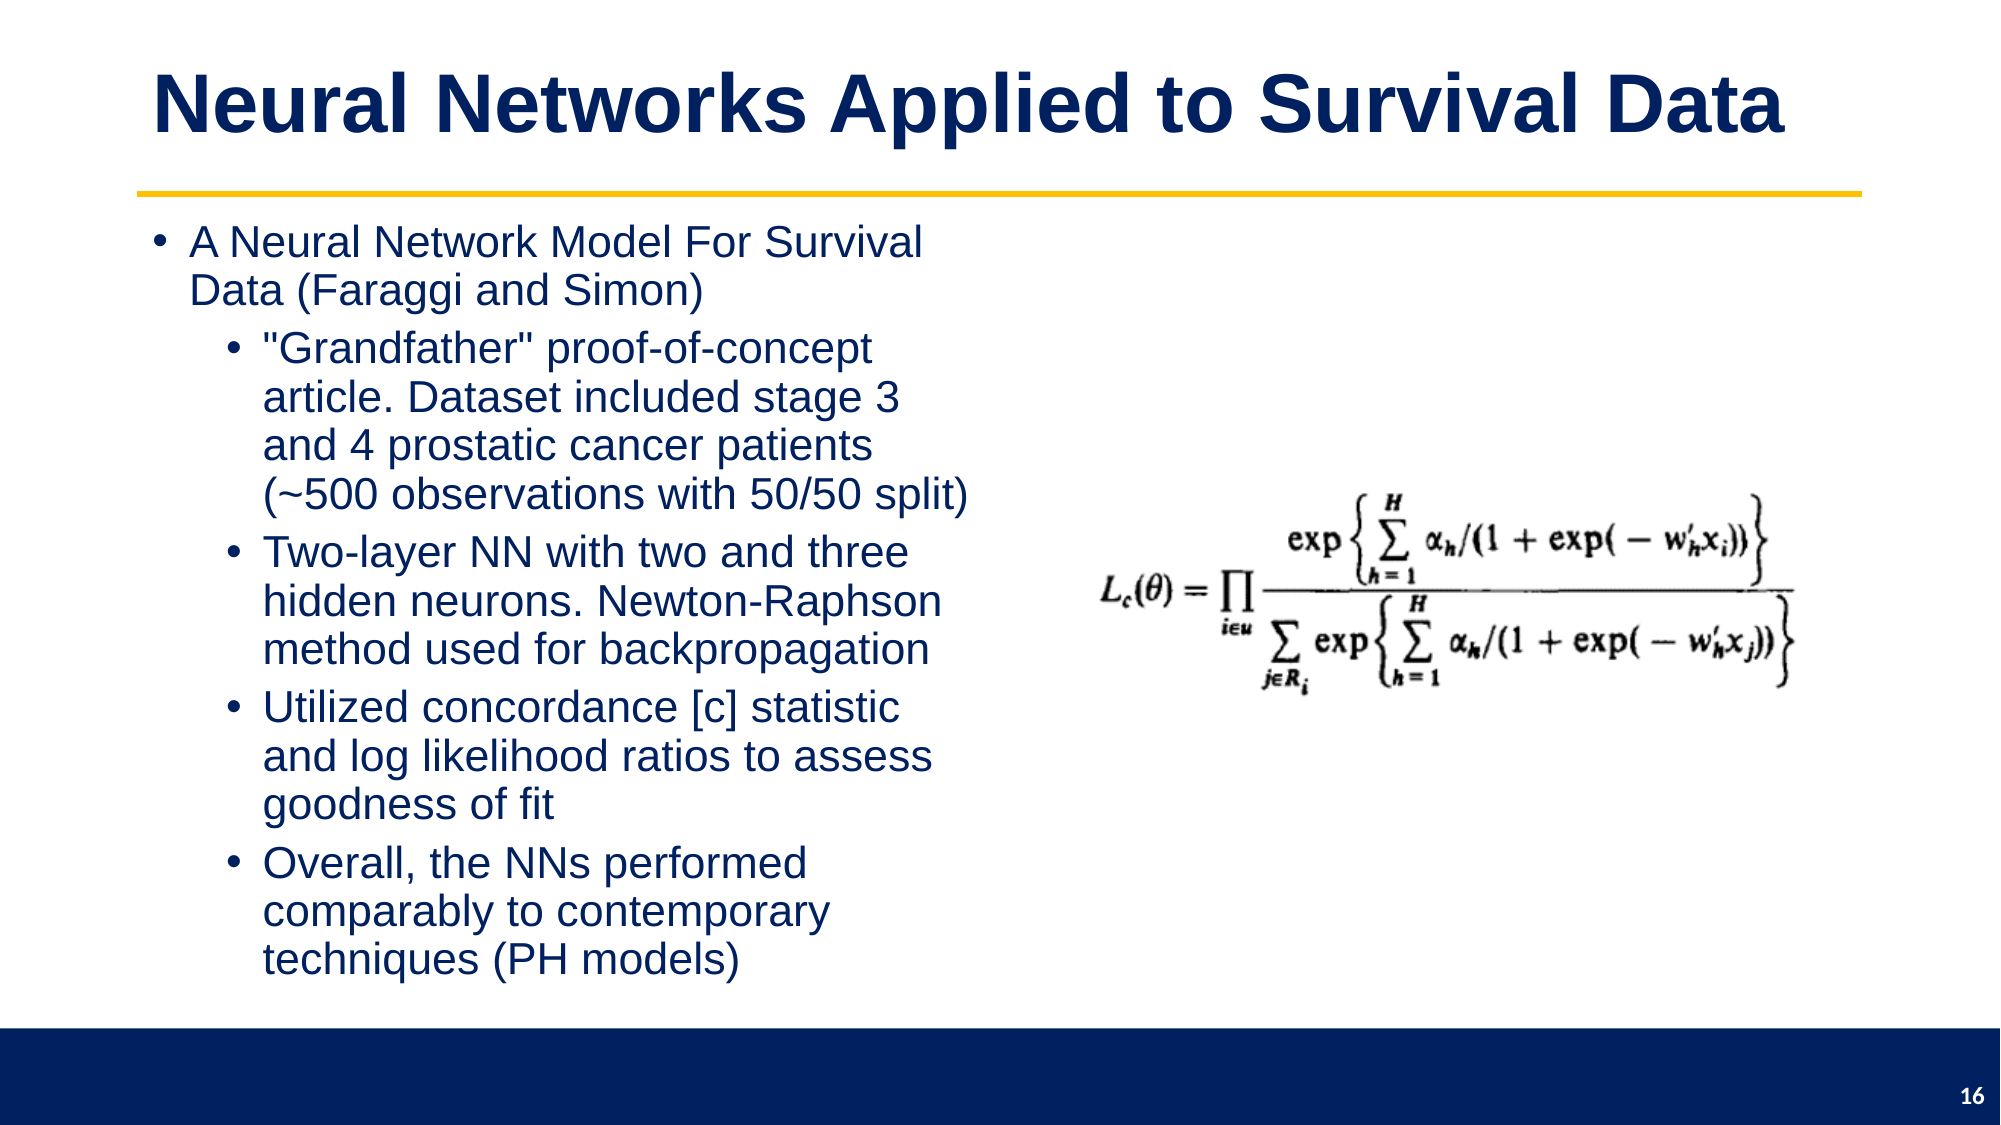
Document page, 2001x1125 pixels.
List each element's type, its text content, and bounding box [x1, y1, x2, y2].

list A Neural Network Model For Survival Data (Faraggi and Simon) "Grandfather" proof-of-concept article. Dataset included stage 3 and 4 prostatic cancer patients (~500 observations with 50/50 split) Two-layer NN with two and three hidden neurons. Newton-Raphson method used for backpropagation Utilized concordance [c] statistic and log likelihood ratios to assess goodness of fit Overall, the NNs performed comparably to contemporary techniques (PH models) [137, 210, 988, 1014]
picture [1012, 483, 1863, 741]
title Neural Networks Applied to Survival Data [137, 0, 1863, 211]
slide_number 16 [1550, 1065, 2000, 1125]
